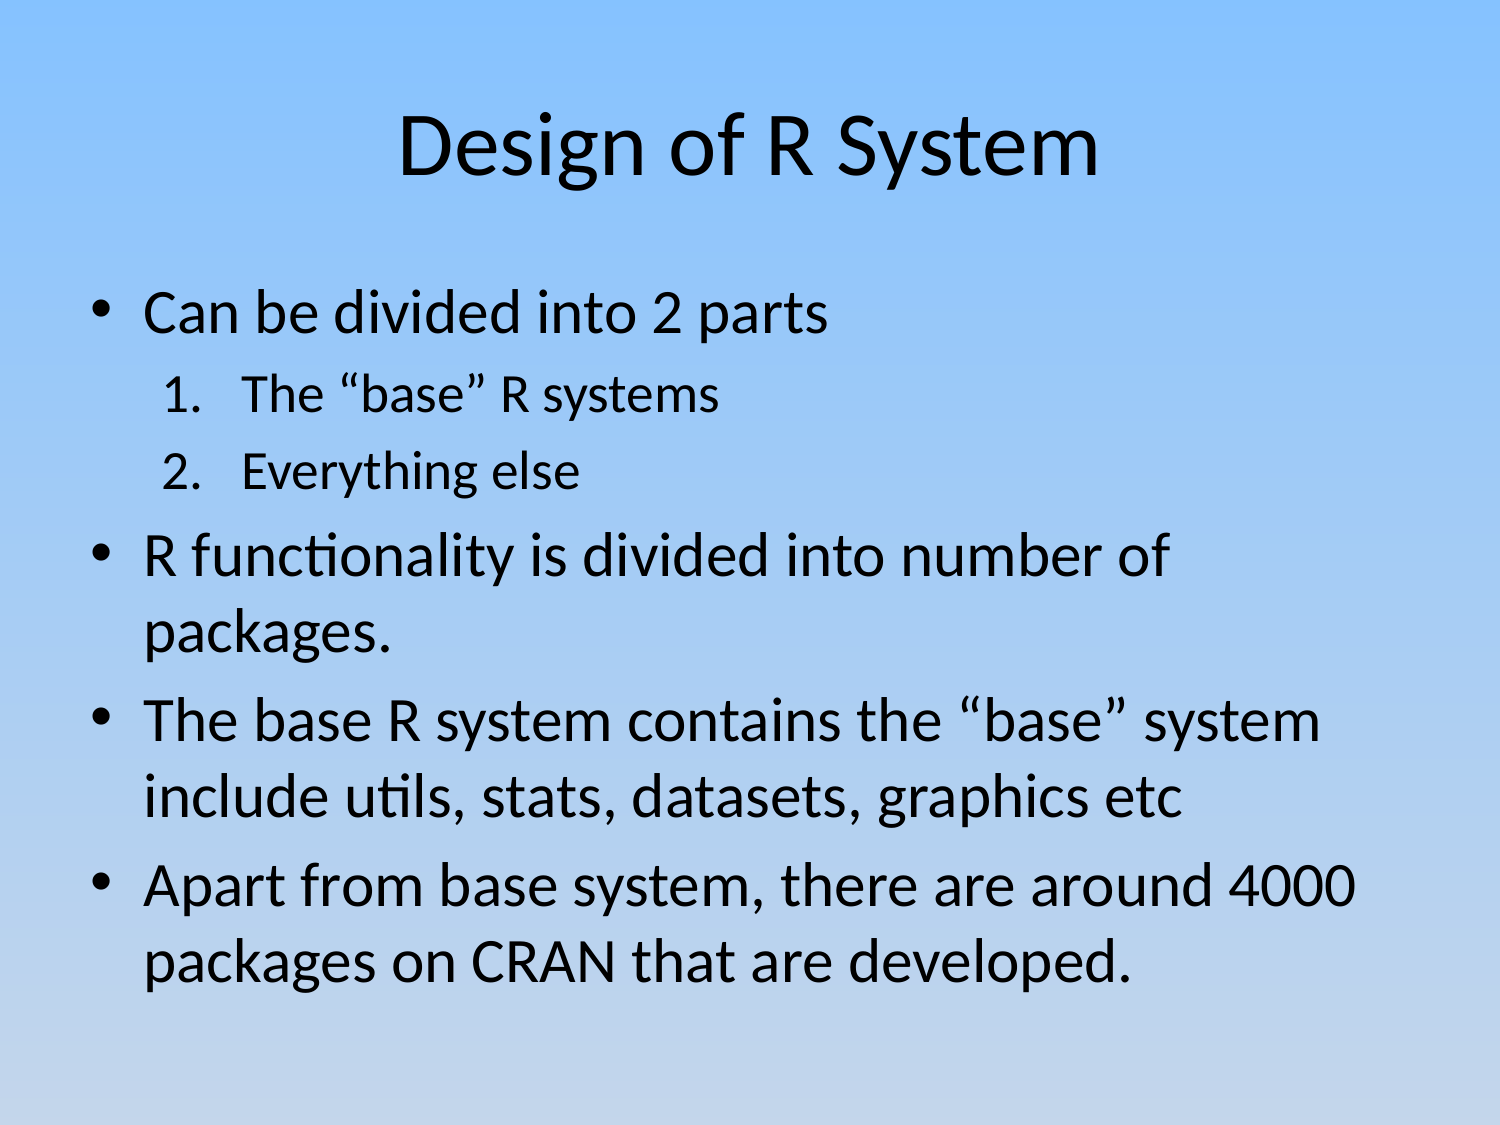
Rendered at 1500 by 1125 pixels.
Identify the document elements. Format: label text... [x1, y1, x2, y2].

list Can be divided into 2 parts The “base” R systems Everything else R functionality is divided into number of packages. The base R system contains the “base” system include utils, stats, datasets, graphics etc Apart from base system, there are around 4000 packages on CRAN that are developed. [75, 262, 1425, 1005]
title Design of R System [75, 45, 1425, 233]
